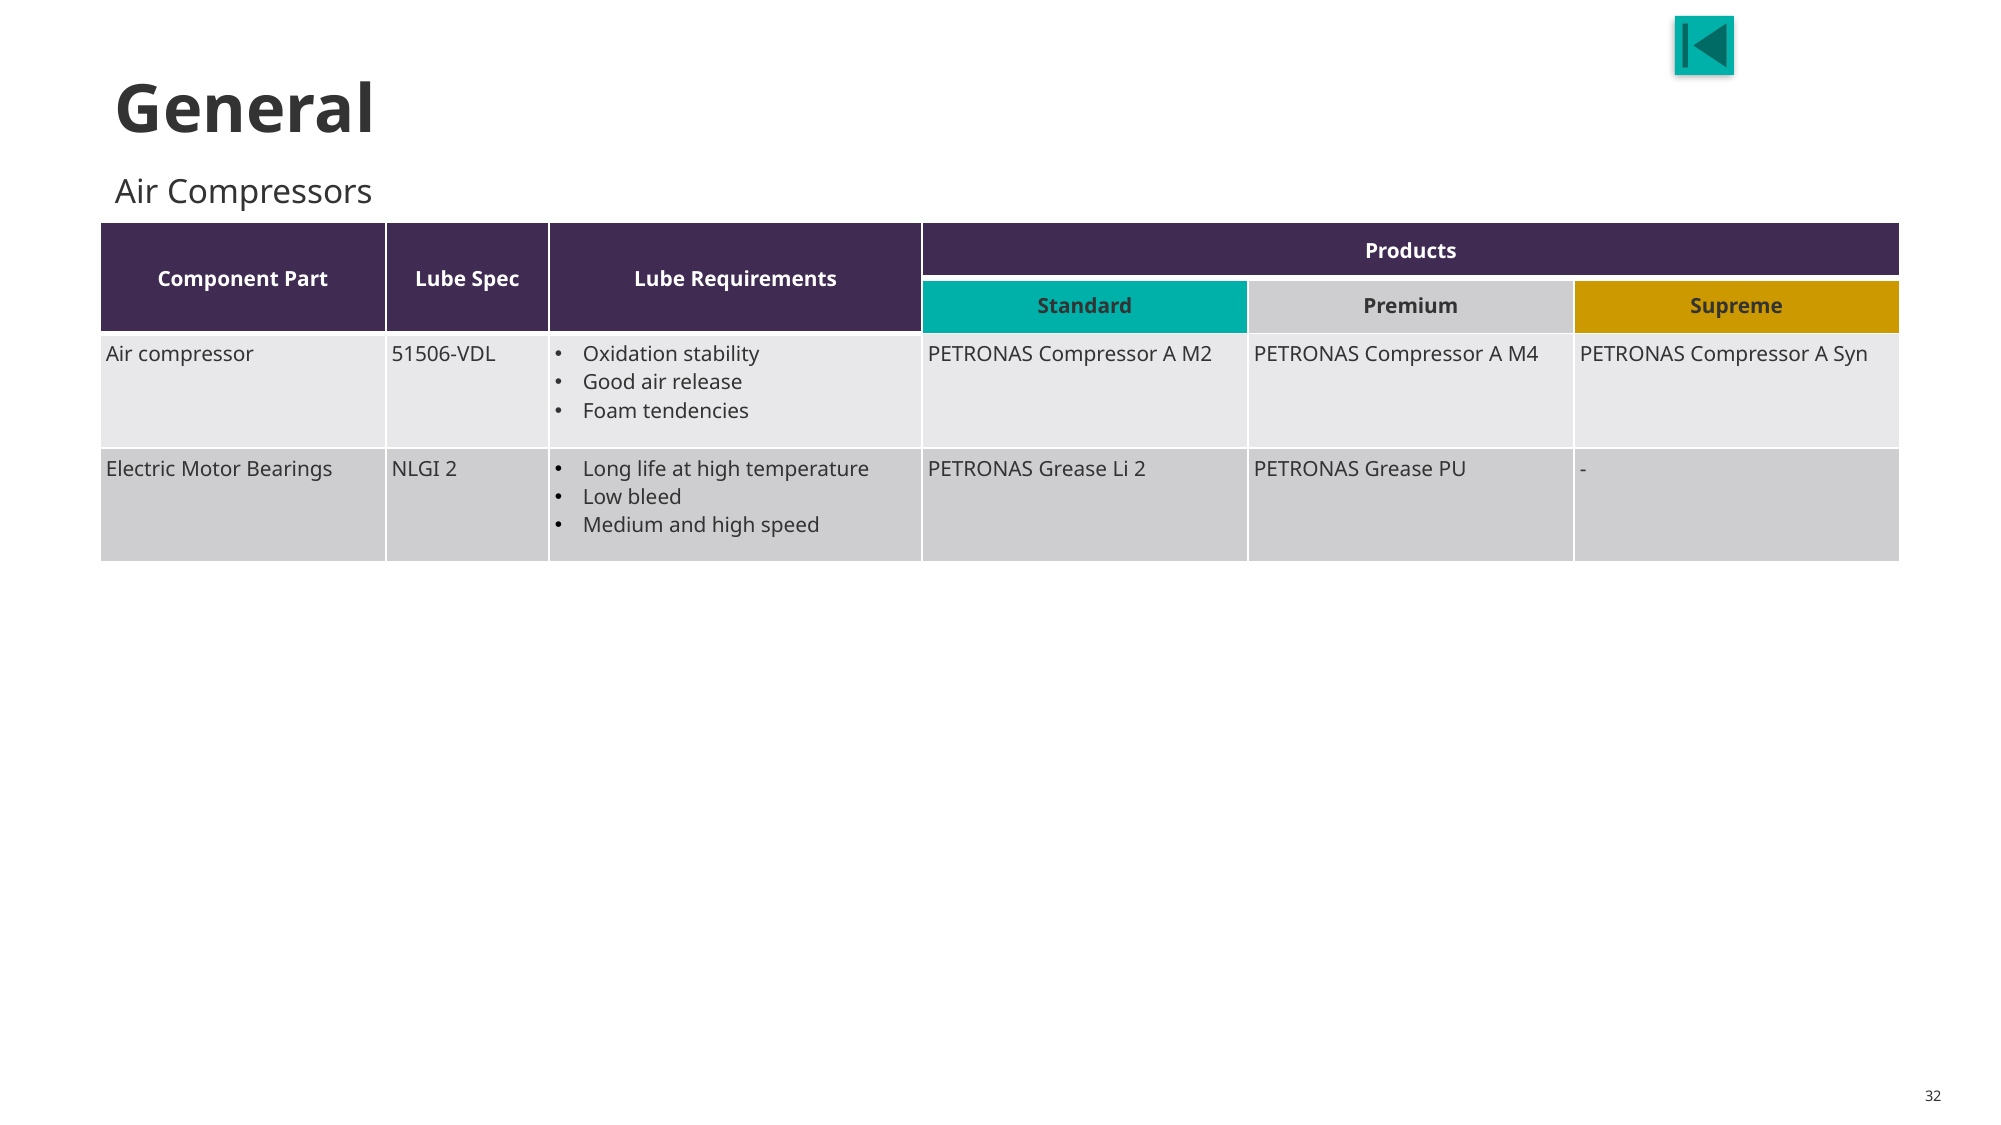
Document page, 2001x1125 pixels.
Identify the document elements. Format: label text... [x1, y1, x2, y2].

table_cell NLGI 2 [387, 449, 548, 561]
table_cell PETRONAS Compressor A Syn [1575, 438, 1899, 447]
table_cell Long life at high temperature Low bleed Medium and high speed [550, 449, 921, 561]
table_cell PETRONAS Compressor A M4 [1249, 438, 1573, 447]
table_cell - [1575, 449, 1899, 561]
table_cell Air compressor [101, 438, 385, 447]
table_cell PETRONAS Grease PU [1249, 449, 1573, 561]
table_cell PETRONAS Grease Li 2 [923, 449, 1247, 561]
table_cell Oxidation stability Good air release Foam tendencies [550, 438, 921, 447]
title General [99, 62, 1900, 150]
list Air Compressors [99, 162, 1900, 438]
table_cell Electric Motor Bearings [101, 449, 385, 561]
table_cell PETRONAS Compressor A M2 [923, 438, 1247, 447]
table_cell 51506-VDL [387, 438, 548, 447]
text_box [1673, 14, 1736, 77]
